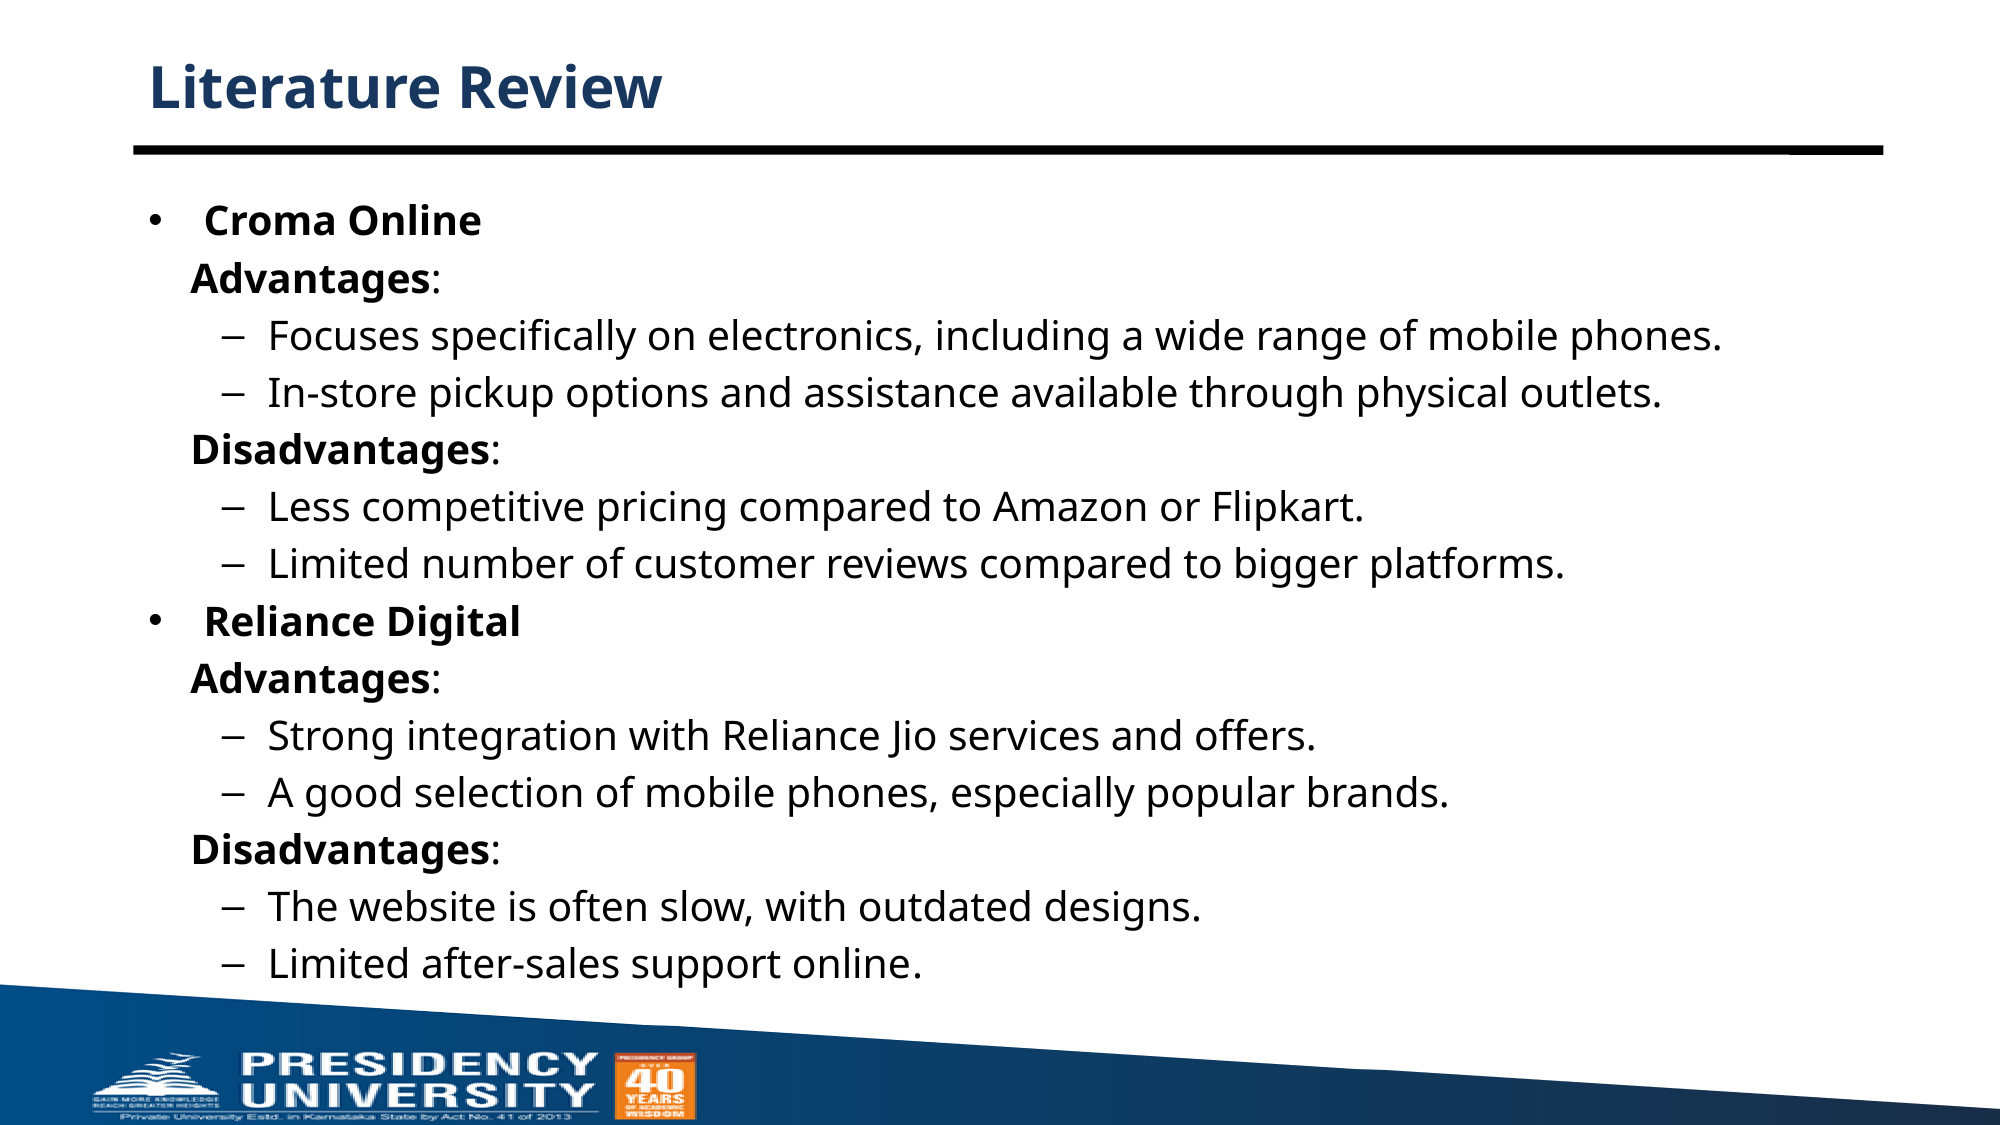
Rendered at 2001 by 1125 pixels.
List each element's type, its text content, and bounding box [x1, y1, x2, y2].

list Croma Online Advantages: Focuses specifically on electronics, including a wide range of mobile phones. In-store pickup options and assistance available through physical outlets. Disadvantages: Less competitive pricing compared to Amazon or Flipkart. Limited number of customer reviews compared to bigger platforms. Reliance Digital Advantages: Strong integration with Reliance Jio services and offers. A good selection of mobile phones, especially popular brands. Disadvantages: The website is often slow, with outdated designs. Limited after-sales support online. [133, 187, 1884, 1000]
picture [0, 982, 2000, 1125]
title Literature Review [133, 45, 1884, 125]
